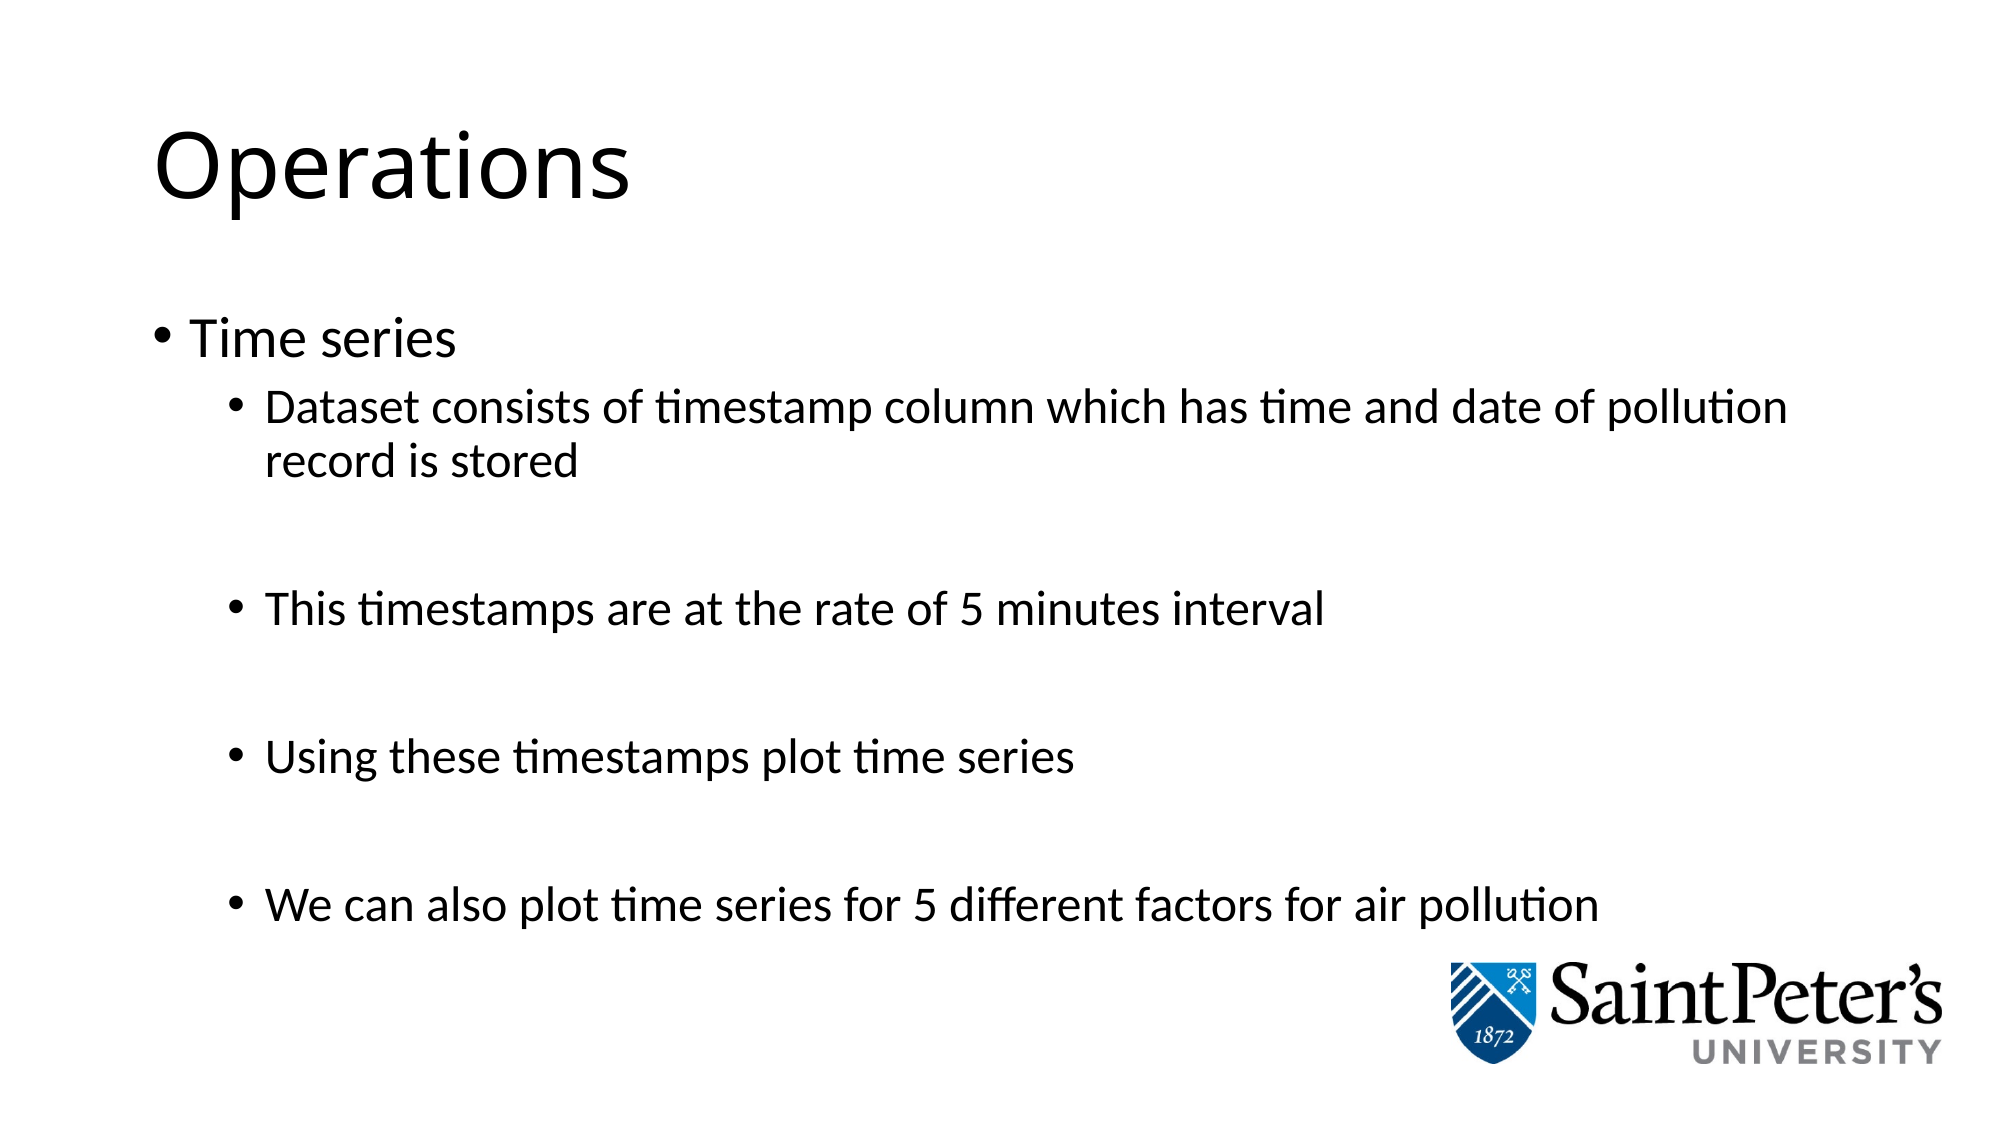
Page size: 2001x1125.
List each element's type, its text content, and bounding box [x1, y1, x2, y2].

picture [1451, 962, 1942, 1065]
list Time series Dataset consists of timestamp column which has time and date of pollution record is stored This timestamps are at the rate of 5 minutes interval Using these timestamps plot time series We can also plot time series for 5 different factors for air pollution [137, 299, 1863, 1014]
title Operations [137, 59, 1863, 278]
